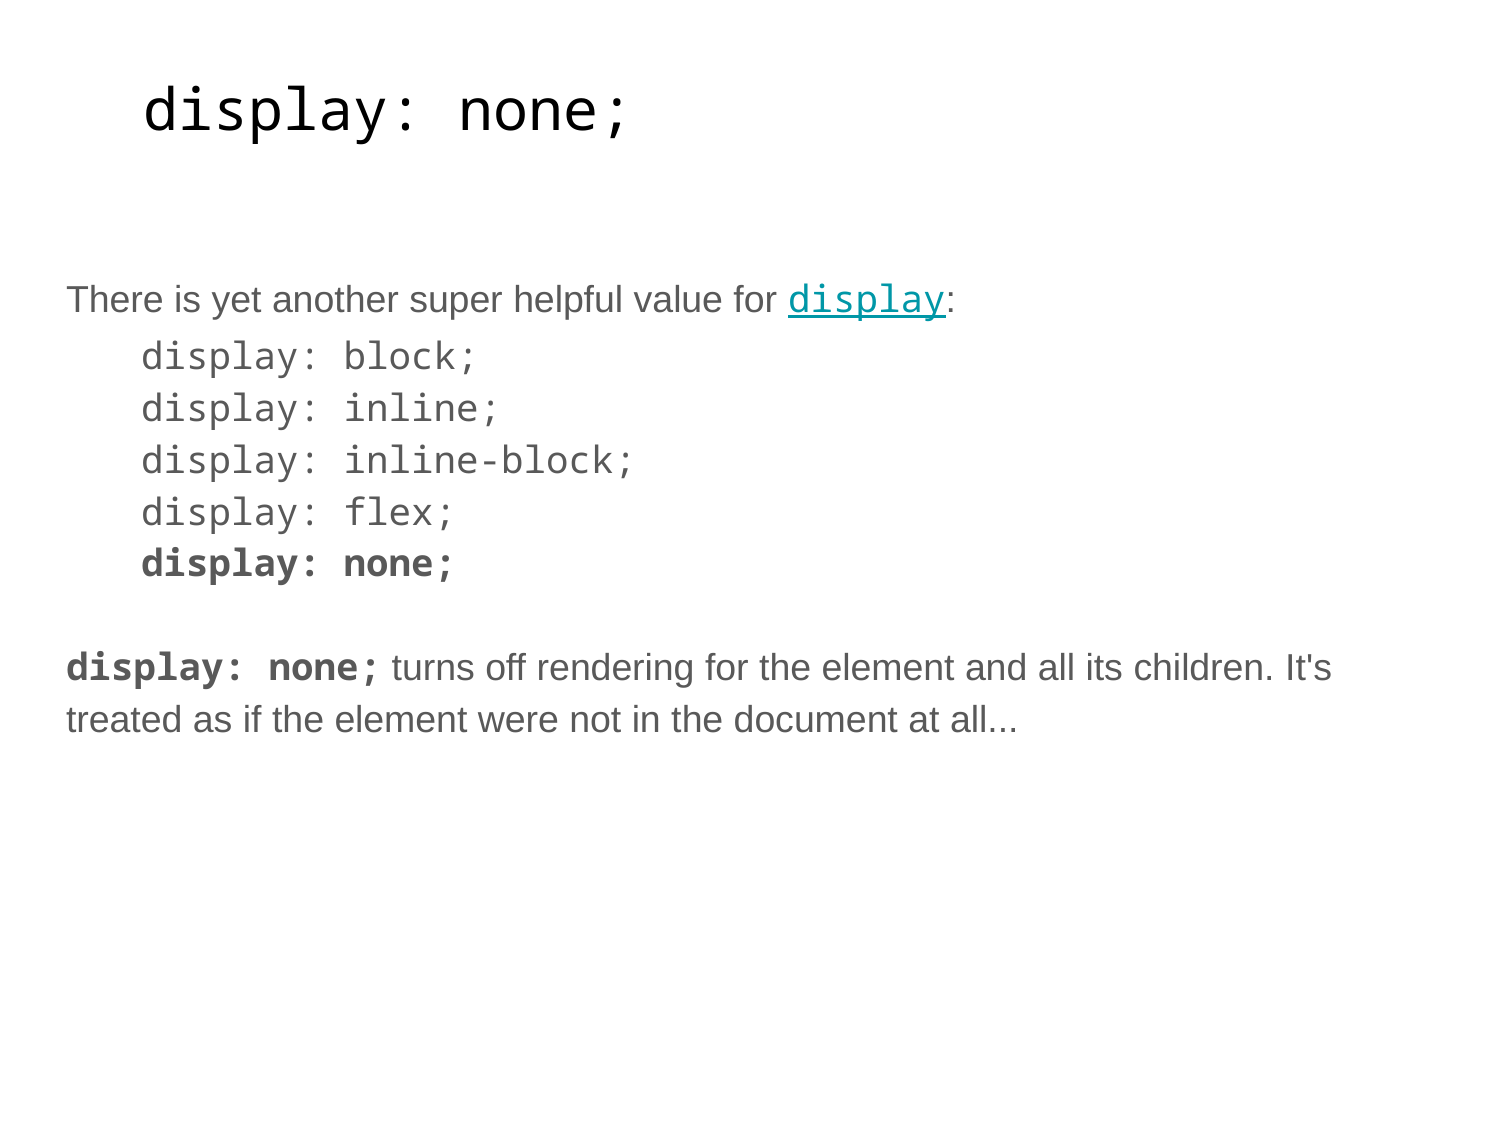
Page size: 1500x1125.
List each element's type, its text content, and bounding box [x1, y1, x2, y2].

title display: none; [128, 56, 1432, 183]
list There is yet another super helpful value for display: display: block; display: inline; display: inline-block; display: flex; display: none; display: none; turns off rendering for the element and all its children. It's treated as if the element were not in the document at all... [51, 252, 1449, 1000]
